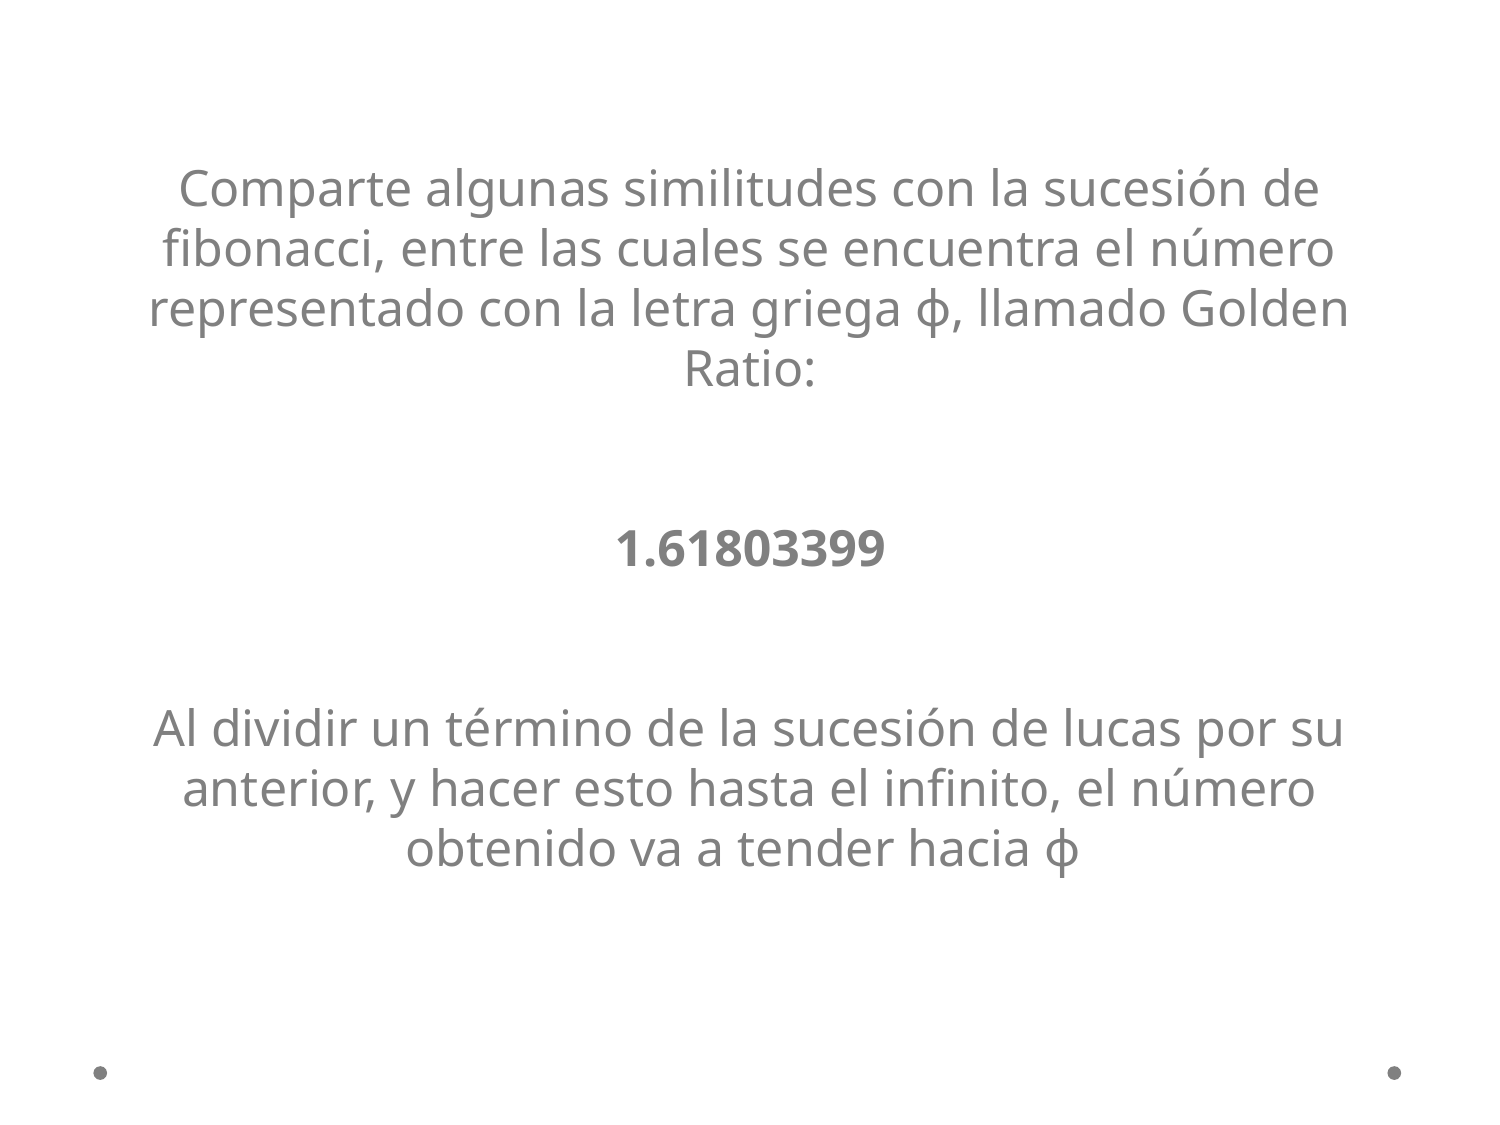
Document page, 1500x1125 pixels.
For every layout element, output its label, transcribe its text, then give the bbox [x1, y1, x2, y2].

text_box Comparte algunas similitudes con la sucesión de fibonacci, entre las cuales se encuentra el número representado con la letra griega ϕ, llamado Golden Ratio: 1.61803399 Al dividir un término de la sucesión de lucas por su anterior, y hacer esto hasta el infinito, el número obtenido va a tender hacia ϕ [74, 104, 1425, 1005]
